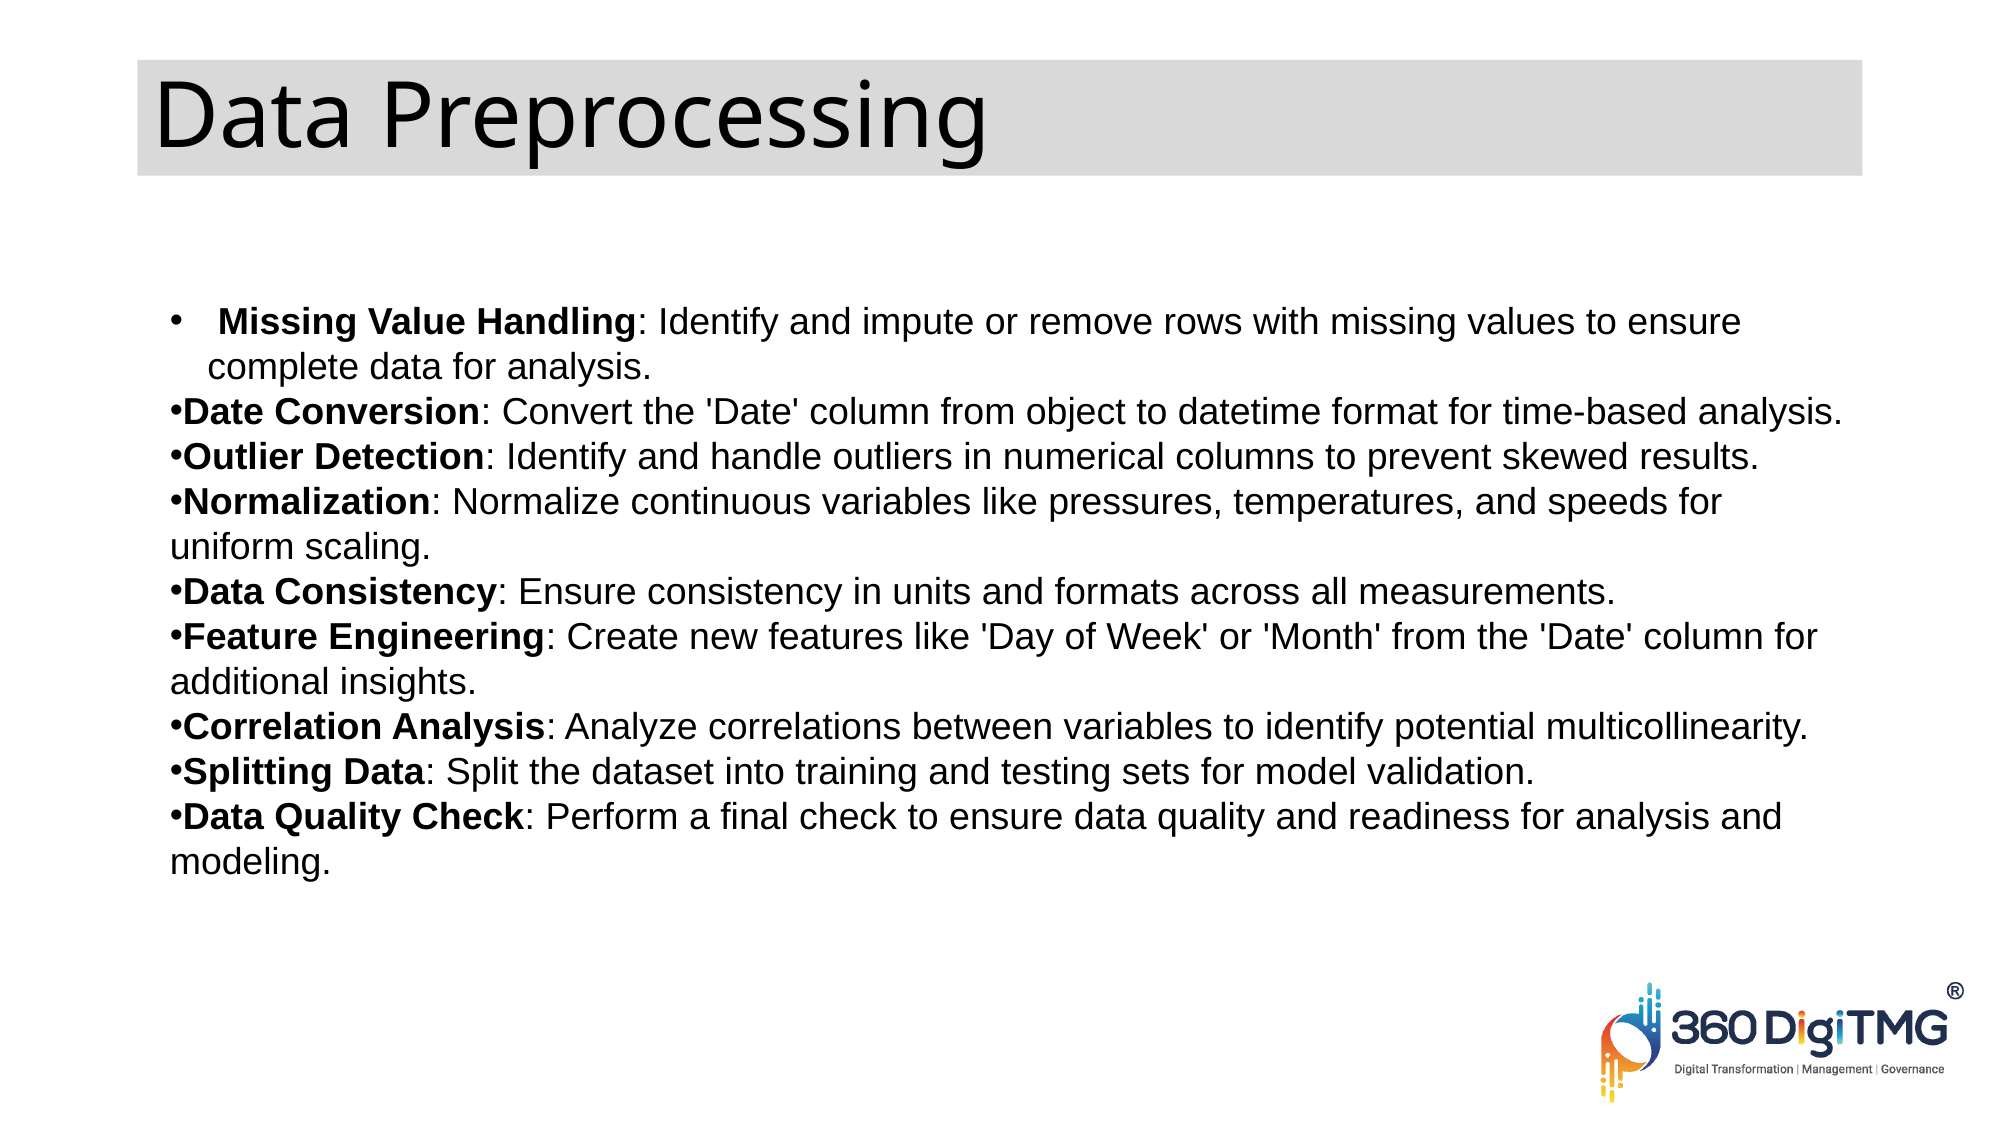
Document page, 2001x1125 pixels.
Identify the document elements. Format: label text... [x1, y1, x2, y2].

title Data Preprocessing [137, 59, 1863, 176]
list Missing Value Handling: Identify and impute or remove rows with missing values to ensure complete data for analysis. Date Conversion: Convert the 'Date' column from object to datetime format for time-based analysis. Outlier Detection: Identify and handle outliers in numerical columns to prevent skewed results. Normalization: Normalize continuous variables like pressures, temperatures, and speeds for uniform scaling. Data Consistency: Ensure consistency in units and formats across all measurements. Feature Engineering: Create new features like 'Day of Week' or 'Month' from the 'Date' column for additional insights. Correlation Analysis: Analyze correlations between variables to identify potential multicollinearity. Splitting Data: Split the dataset into training and testing sets for model validation. Data Quality Check: Perform a final check to ensure data quality and readiness for analysis and modeling. [154, 262, 1863, 916]
picture [1595, 976, 1969, 1110]
